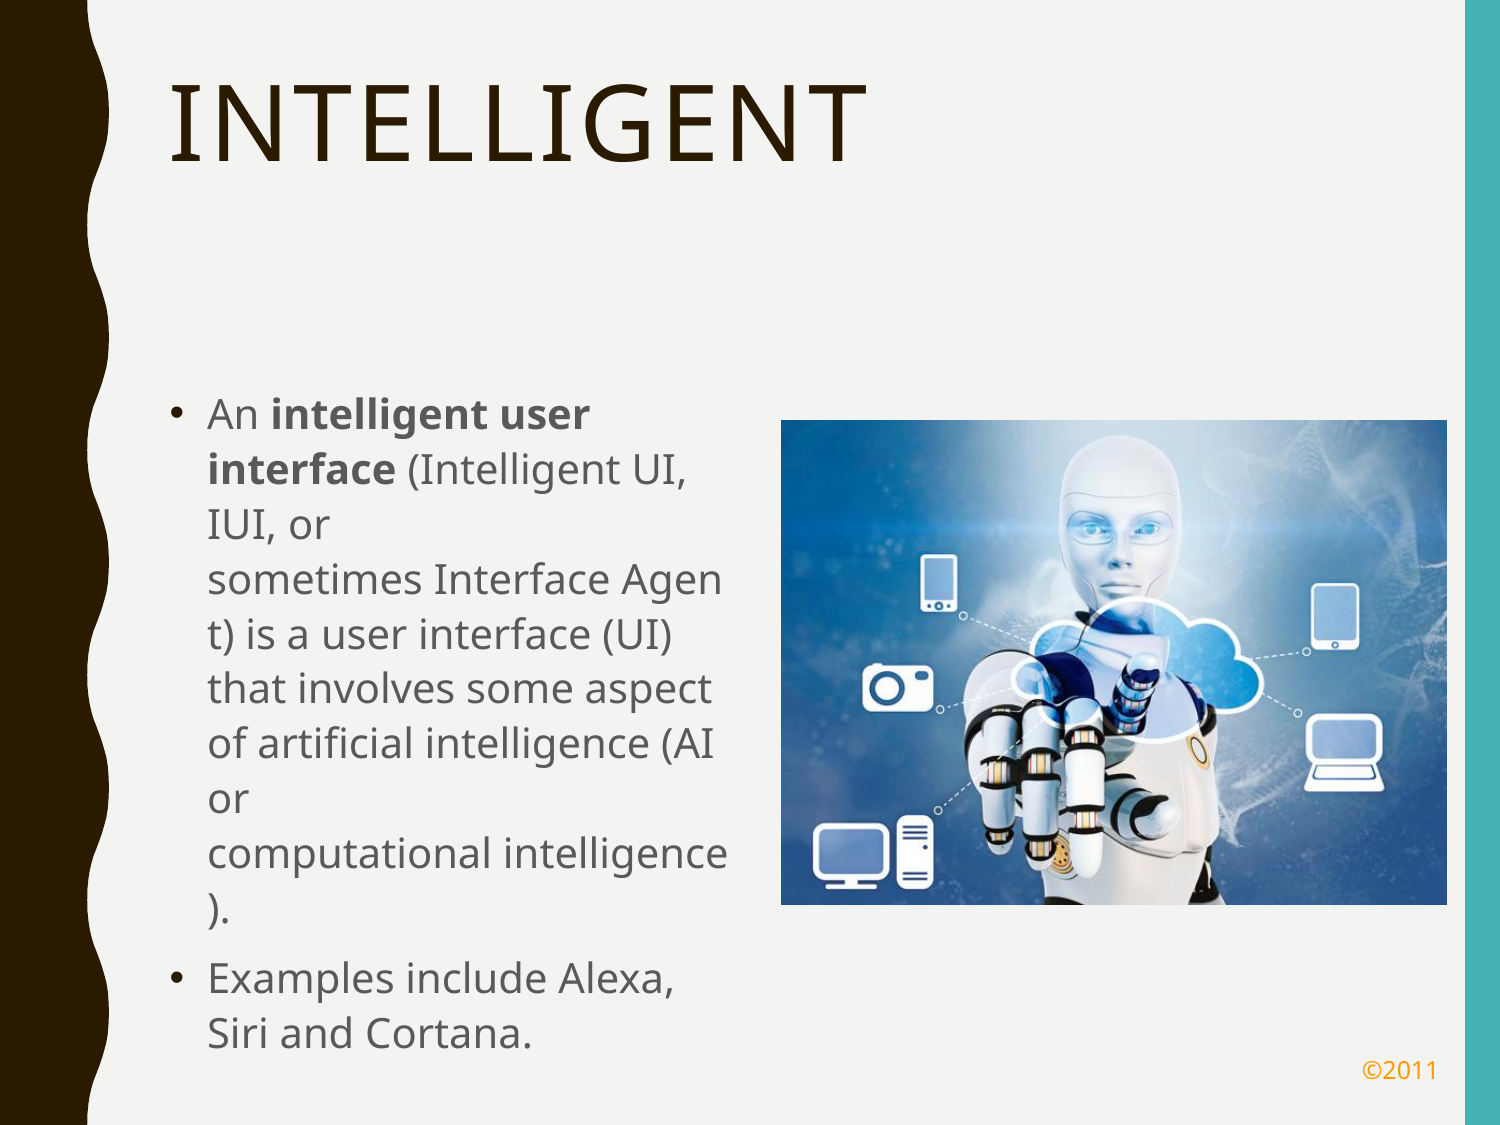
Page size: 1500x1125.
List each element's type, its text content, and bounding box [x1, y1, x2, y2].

title intelligent [154, 62, 1407, 308]
list An intelligent user interface (Intelligent UI, IUI, or sometimes Interface Agent) is a user interface (UI) that involves some aspect of artificial intelligence (AI or computational intelligence). Examples include Alexa, Siri and Cortana. [154, 375, 746, 969]
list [781, 420, 1447, 906]
